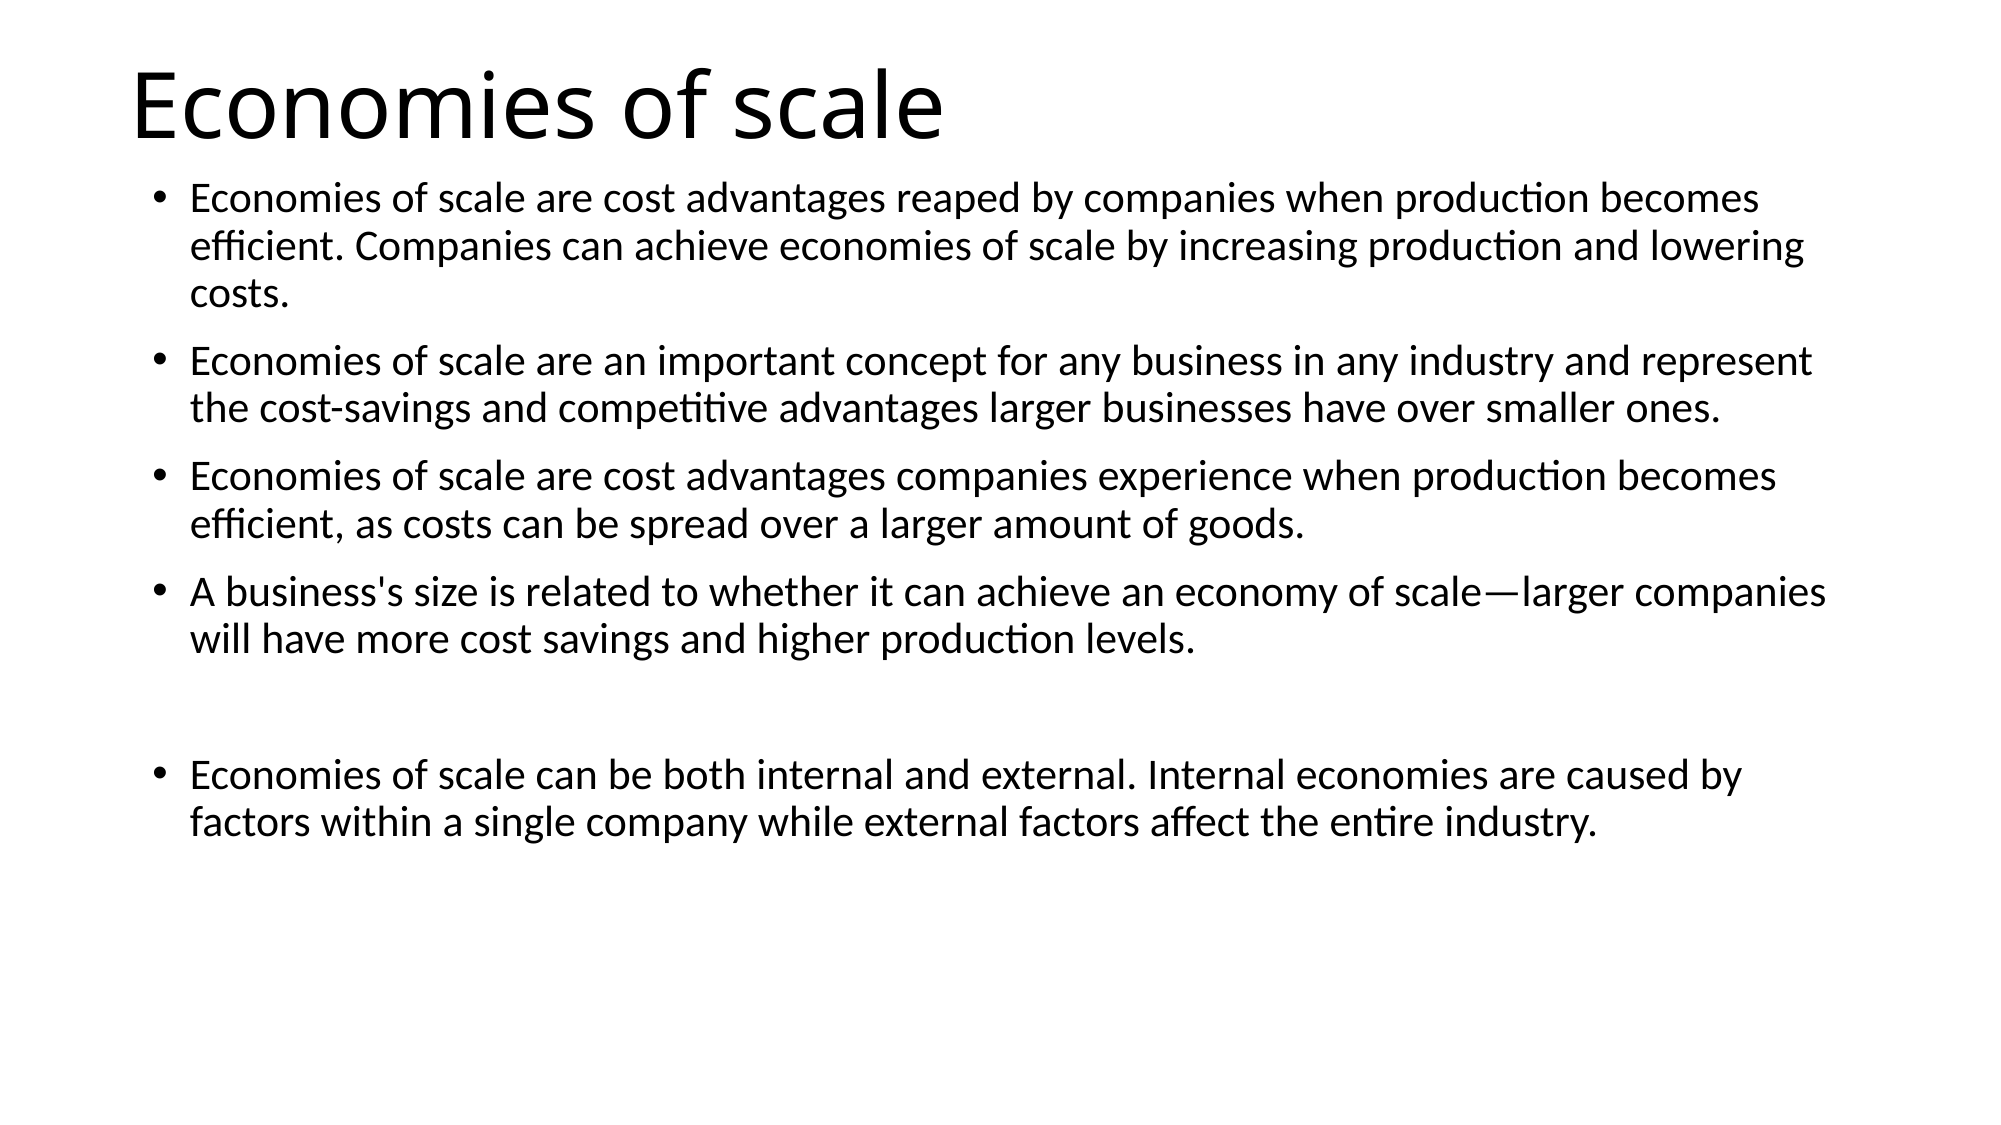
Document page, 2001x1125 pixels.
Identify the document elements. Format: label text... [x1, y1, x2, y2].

title Economies of scale [114, 0, 1840, 218]
list Economies of scale are cost advantages reaped by companies when production becomes efficient. Companies can achieve economies of scale by increasing production and lowering costs. Economies of scale are an important concept for any business in any industry and represent the cost-savings and competitive advantages larger businesses have over smaller ones. Economies of scale are cost advantages companies experience when production becomes efficient, as costs can be spread over a larger amount of goods. A business's size is related to whether it can achieve an economy of scale—larger companies will have more cost savings and higher production levels. Economies of scale can be both internal and external. Internal economies are caused by factors within a single company while external factors affect the entire industry. [137, 167, 1873, 1080]
